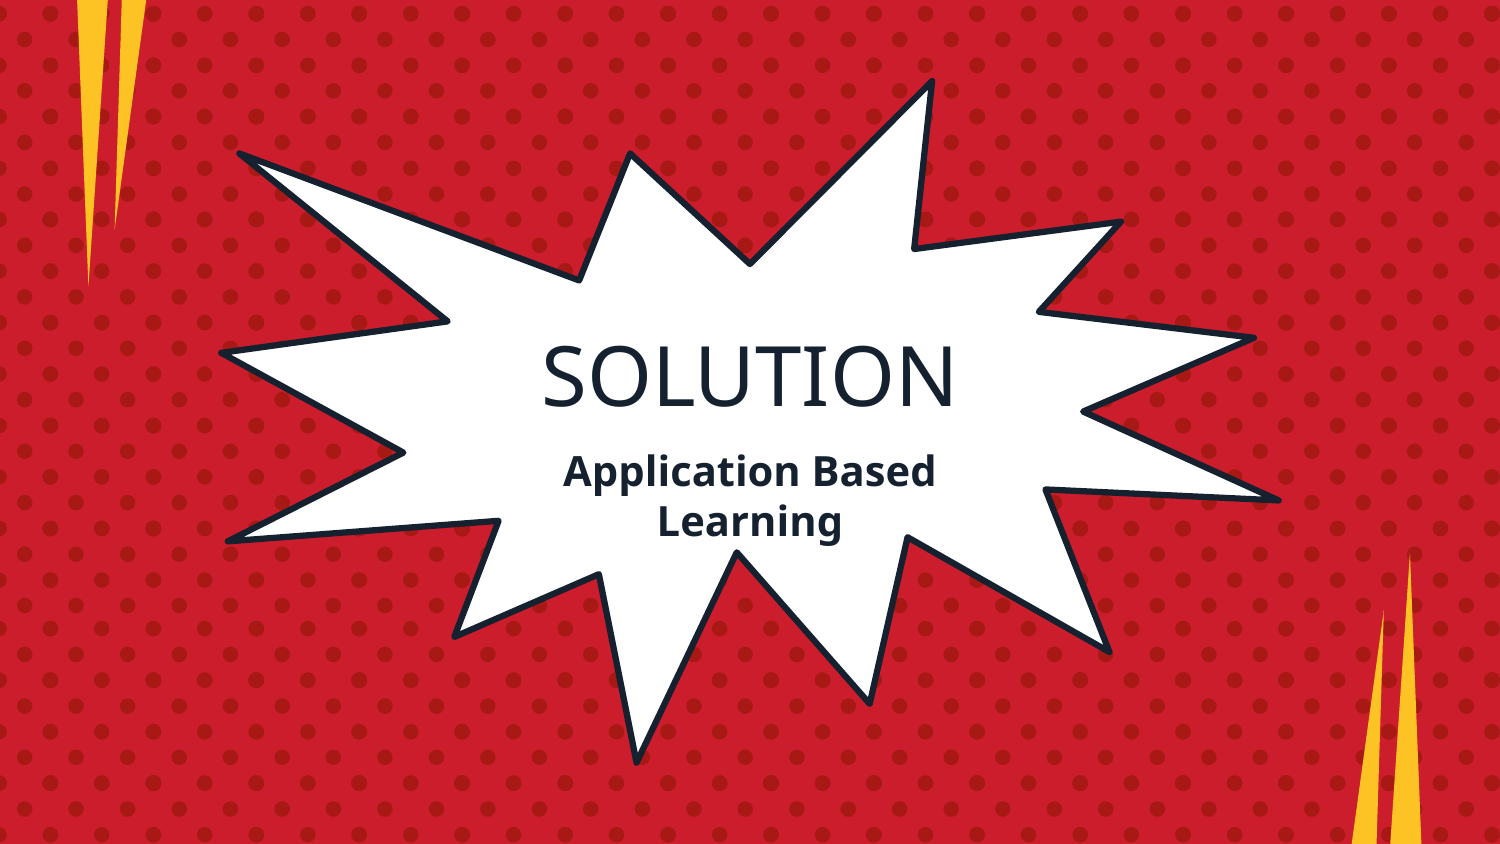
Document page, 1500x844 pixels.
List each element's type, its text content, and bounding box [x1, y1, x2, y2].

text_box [0, 0, 216, 229]
text_box [454, 314, 1279, 763]
text_box Application Based Learning [458, 429, 1042, 528]
text_box [221, 322, 458, 542]
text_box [1282, 611, 1500, 844]
title SOLUTION [438, 297, 1062, 448]
text_box [239, 81, 1121, 314]
